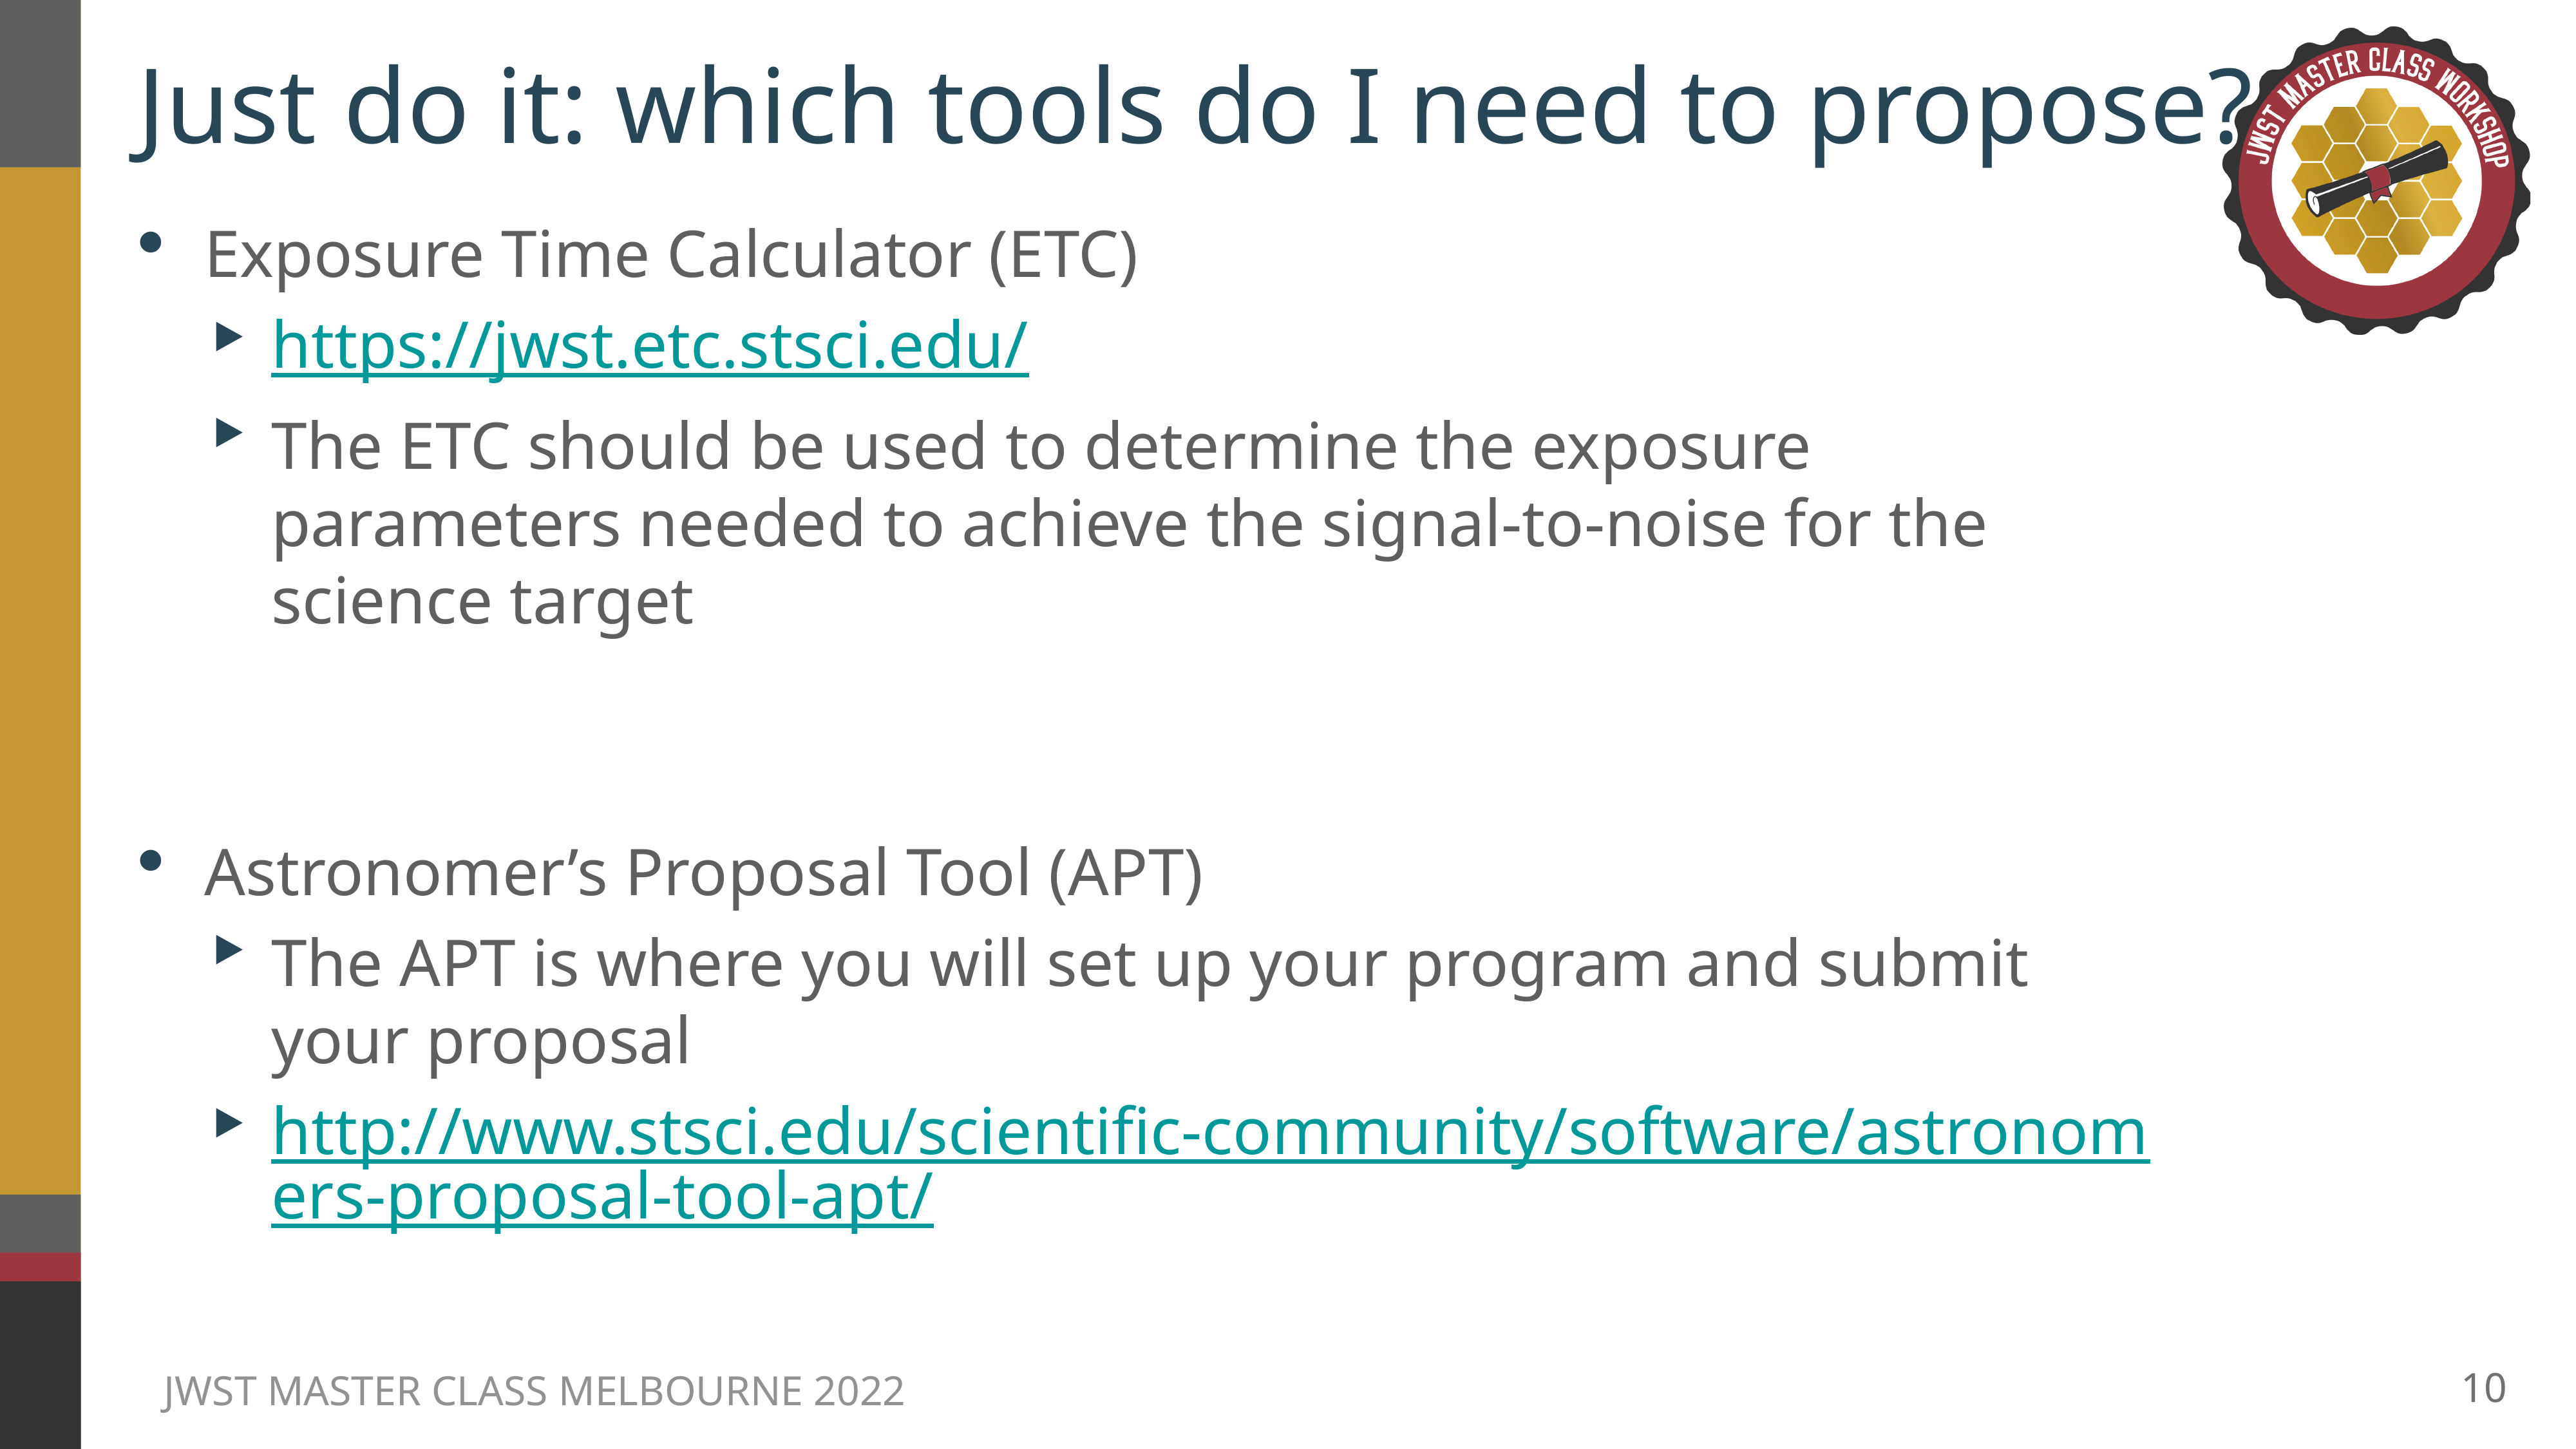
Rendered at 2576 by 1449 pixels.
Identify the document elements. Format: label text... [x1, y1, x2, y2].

title Just do it: which tools do I need to propose? [131, 17, 2284, 186]
picture [2222, 26, 2531, 335]
slide_number 10 [2454, 1356, 2515, 1423]
list Exposure Time Calculator (ETC) https://jwst.etc.stsci.edu/ The ETC should be used to determine the exposure parameters needed to achieve the signal-to-noise for the science target Astronomer’s Proposal Tool (APT) The APT is where you will set up your program and submit your proposal http://www.stsci.edu/scientific-community/software/astronomers-proposal-tool-apt/ [131, 207, 2172, 1190]
